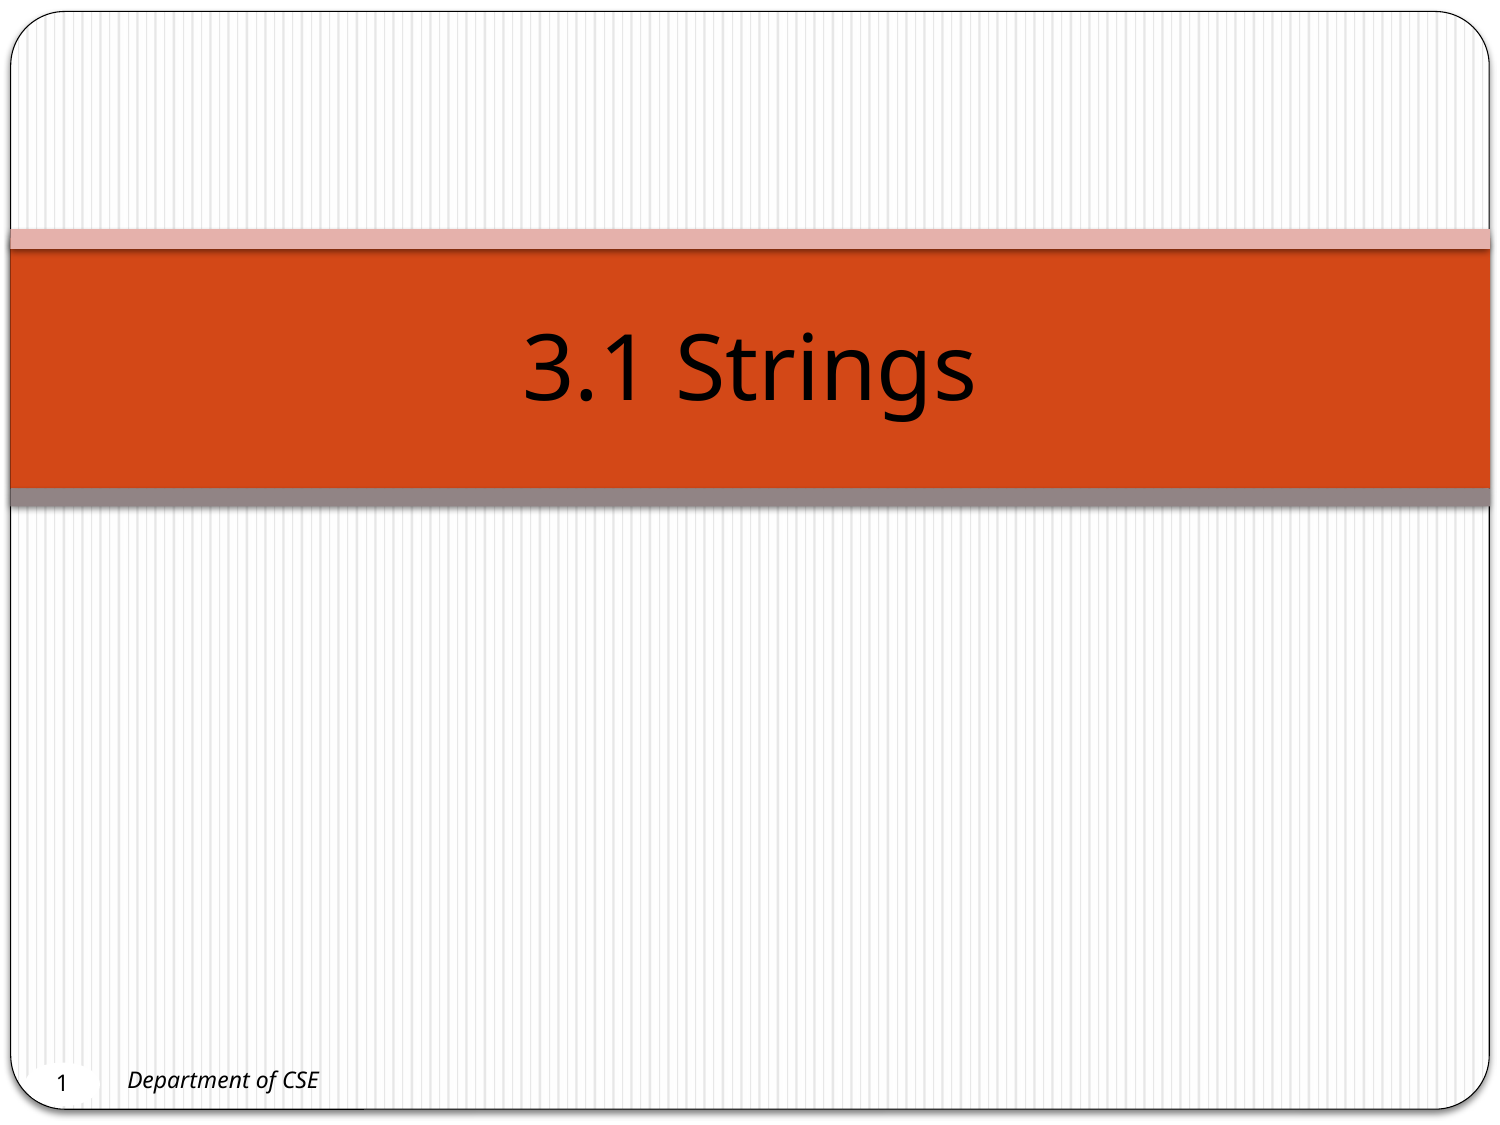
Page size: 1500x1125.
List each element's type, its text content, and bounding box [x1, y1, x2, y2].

footer Department of CSE [112, 1062, 763, 1100]
title 3.1 Strings [75, 247, 1425, 489]
slide_number 1 [24, 1062, 100, 1107]
